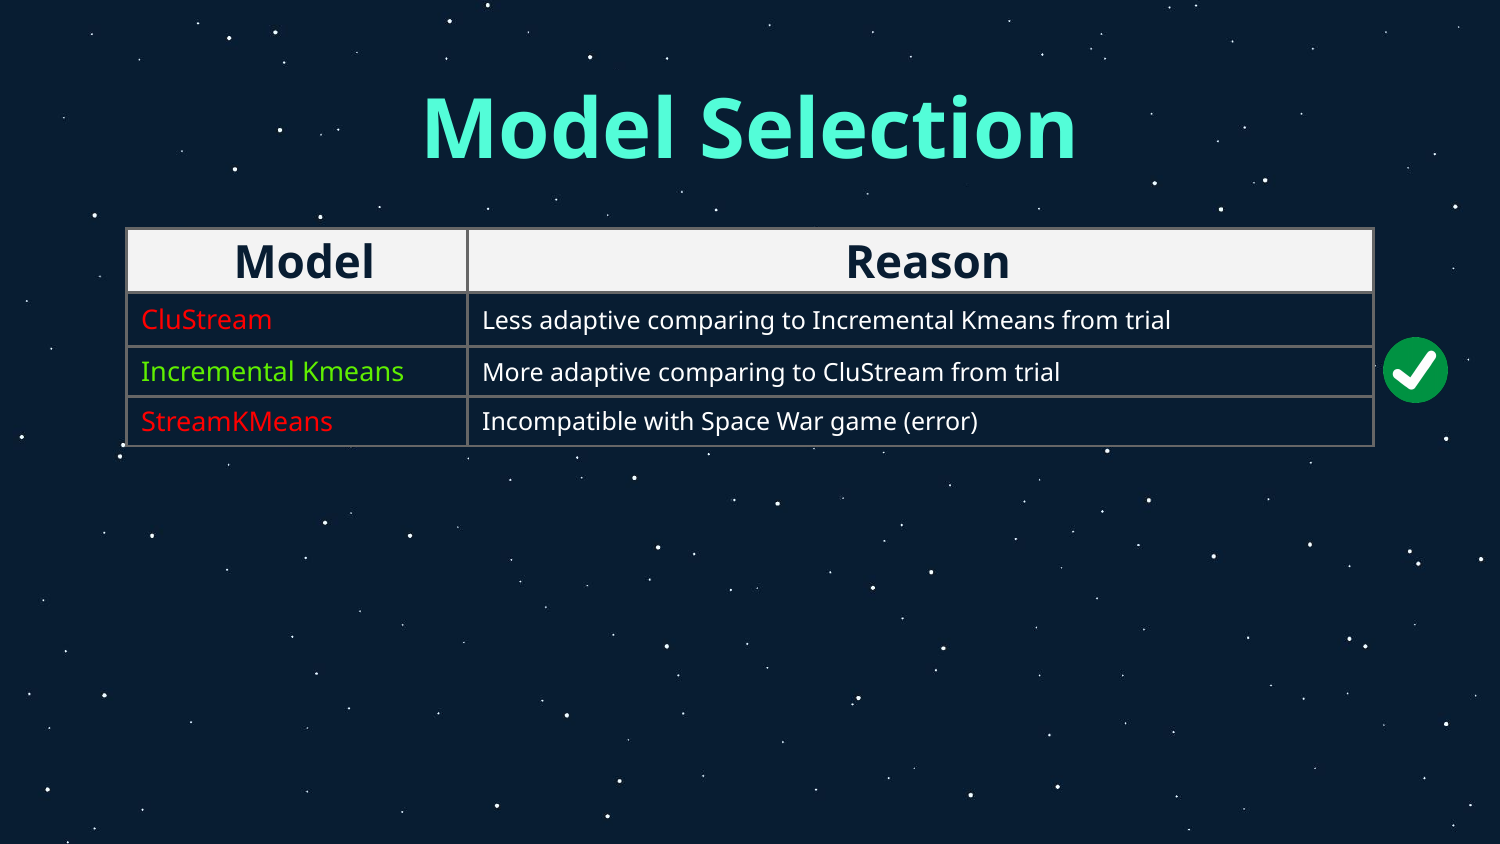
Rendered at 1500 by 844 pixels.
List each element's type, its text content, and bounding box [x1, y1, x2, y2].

table_cell StreamKMeans [128, 398, 466, 445]
table_cell Incompatible with Space War game (error) [469, 398, 1372, 445]
table_header Reason [469, 230, 1372, 291]
table_cell More adaptive comparing to CluStream from trial [469, 348, 1372, 395]
picture [0, 0, 1500, 844]
table_cell Less adaptive comparing to Incremental Kmeans from trial [469, 294, 1372, 345]
title Model Selection [118, 60, 1382, 155]
table_cell Incremental Kmeans [128, 348, 466, 395]
table_header Model [128, 230, 466, 291]
table_cell CluStream [128, 294, 466, 345]
